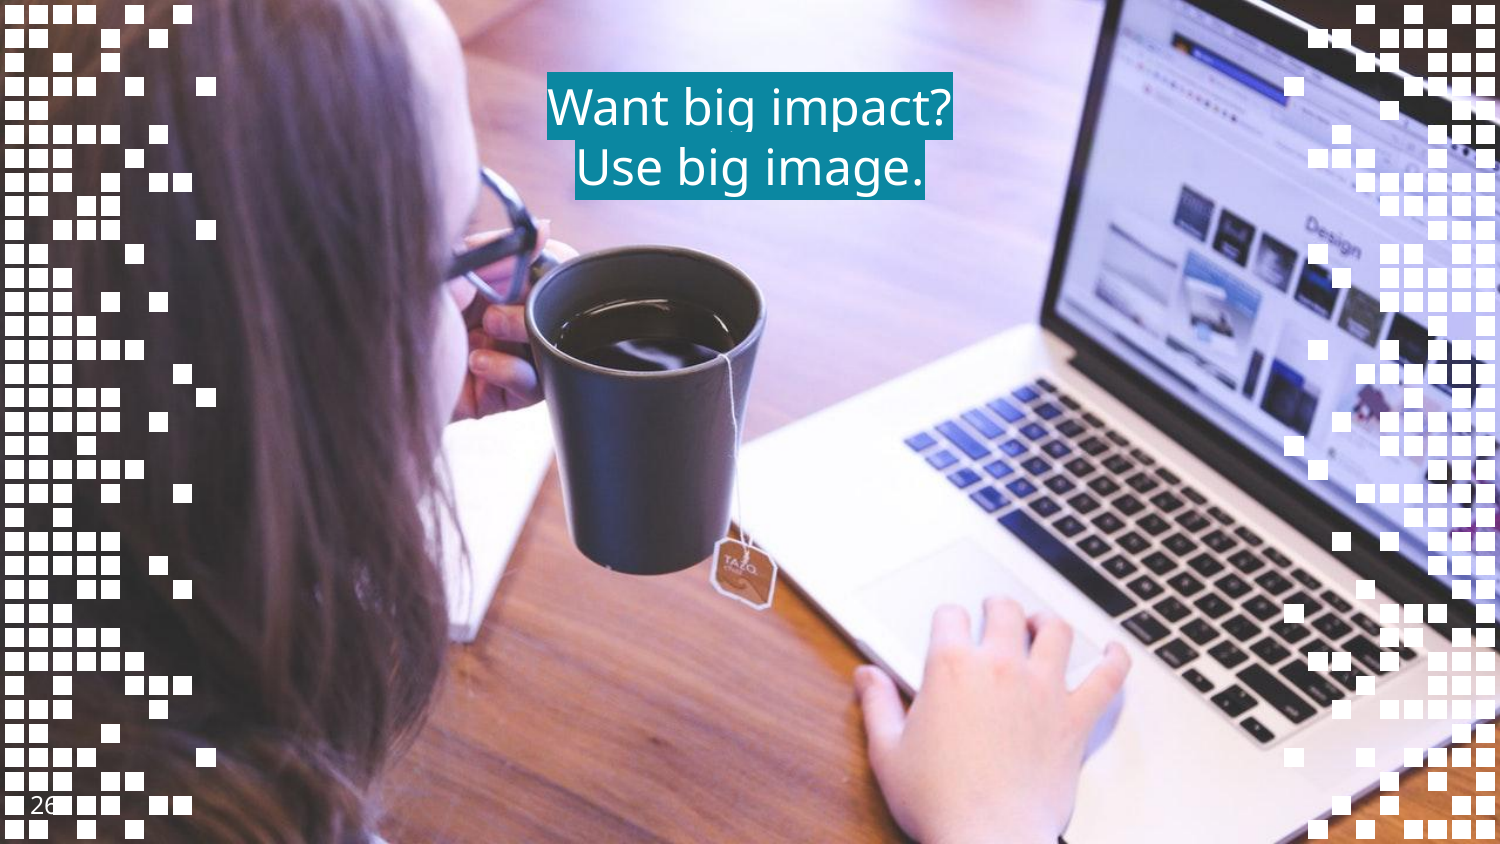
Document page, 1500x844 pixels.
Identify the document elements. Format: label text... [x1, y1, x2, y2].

title Want big impact? Use big image. [360, 60, 1140, 287]
picture [0, 0, 1500, 844]
slide_number ‹#› [15, 774, 105, 839]
